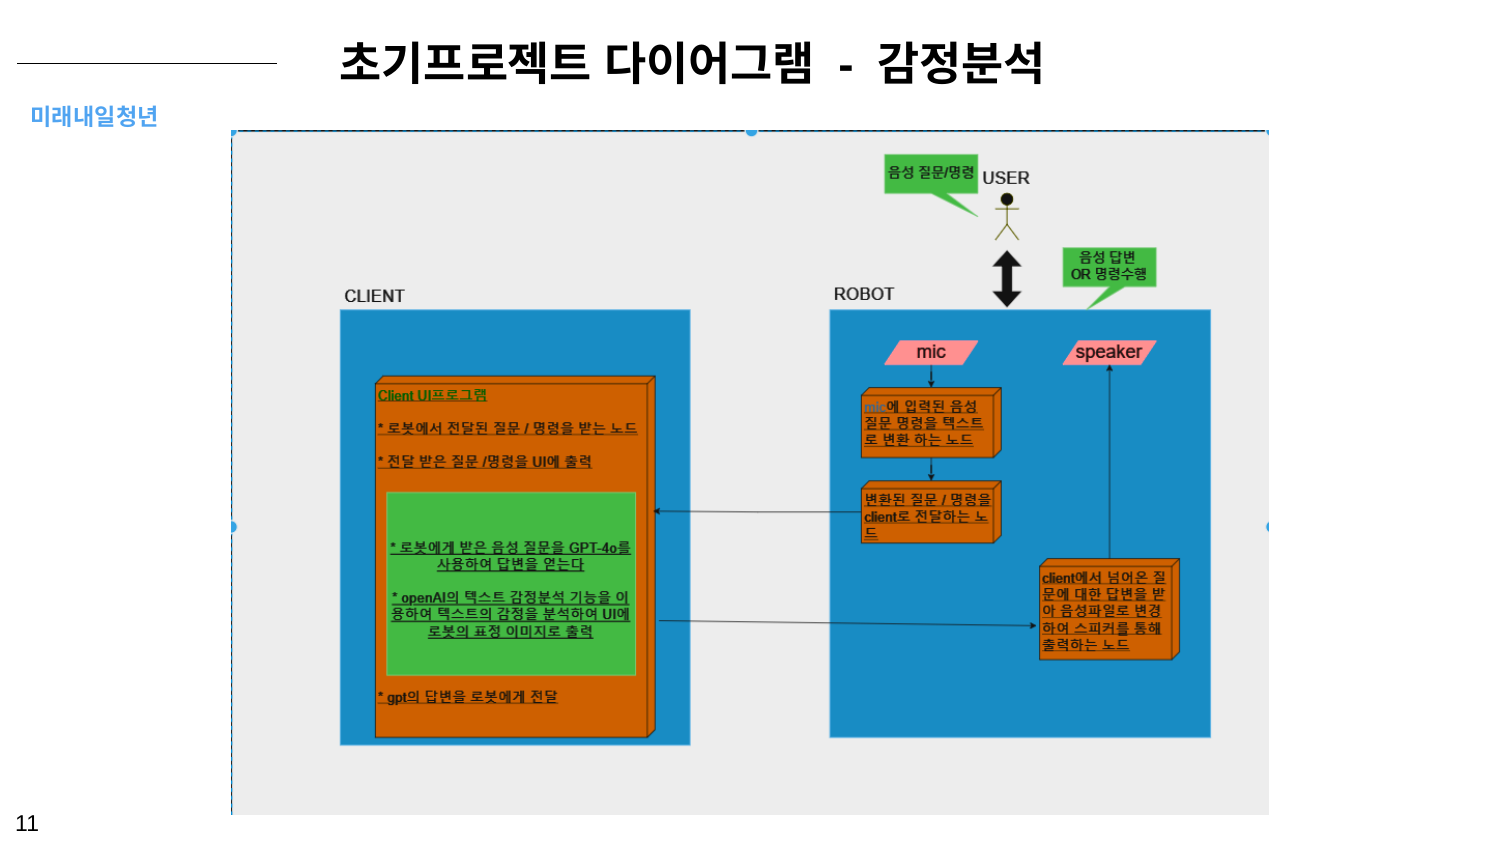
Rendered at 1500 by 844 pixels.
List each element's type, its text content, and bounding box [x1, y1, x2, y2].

text_box 초기프로젝트 다이어그램 - 감정분석 [324, 20, 1175, 106]
title 미래내일청년 [0, 86, 261, 185]
text_box 11 [0, 800, 66, 844]
picture [231, 130, 1269, 816]
text_box [16, 61, 278, 65]
